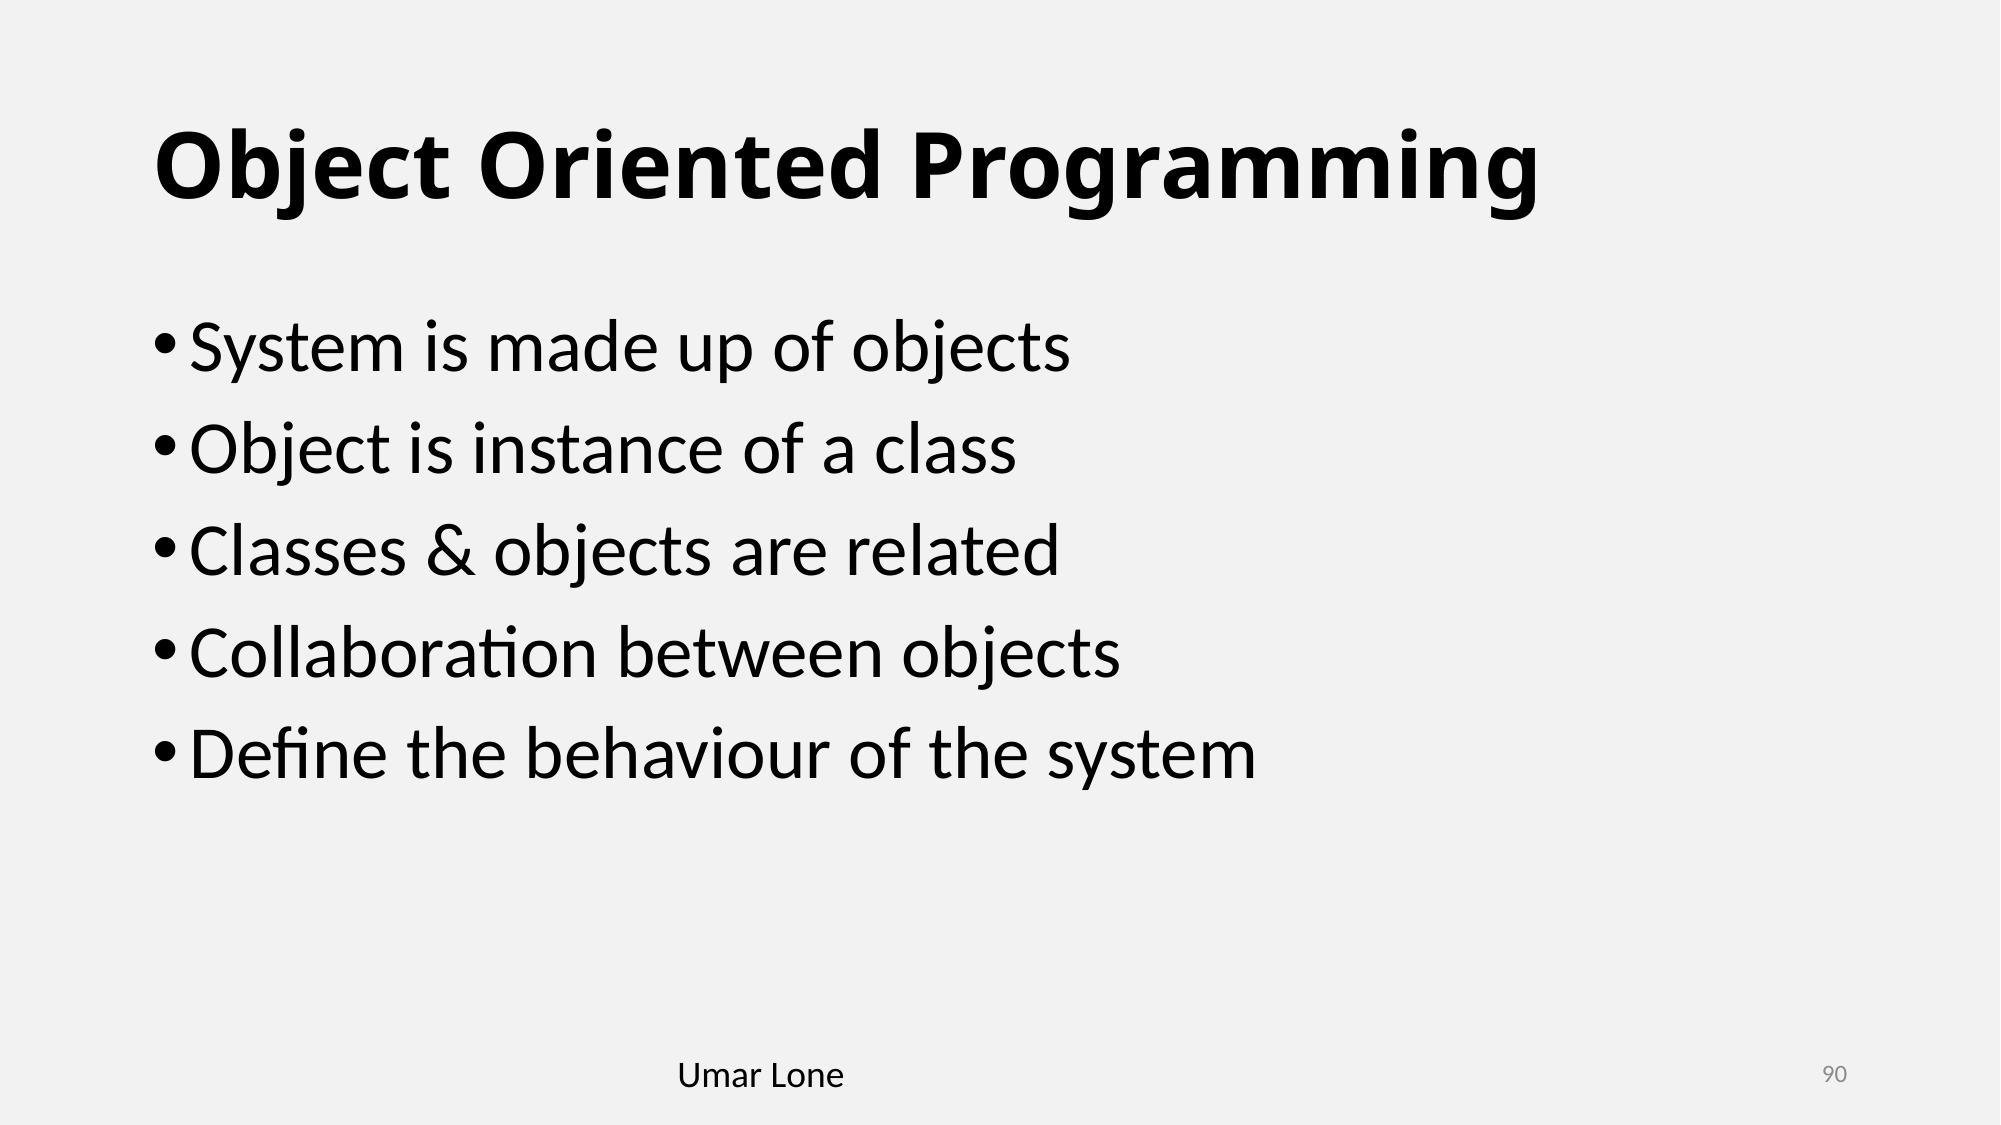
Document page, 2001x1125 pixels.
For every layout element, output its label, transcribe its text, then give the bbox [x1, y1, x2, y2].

slide_number 90 [1412, 1042, 1863, 1103]
footer Umar Lone [662, 1042, 1338, 1103]
title Object Oriented Programming [137, 59, 1863, 278]
list System is made up of objects Object is instance of a class Classes & objects are related Collaboration between objects Define the behaviour of the system [137, 299, 1863, 1014]
